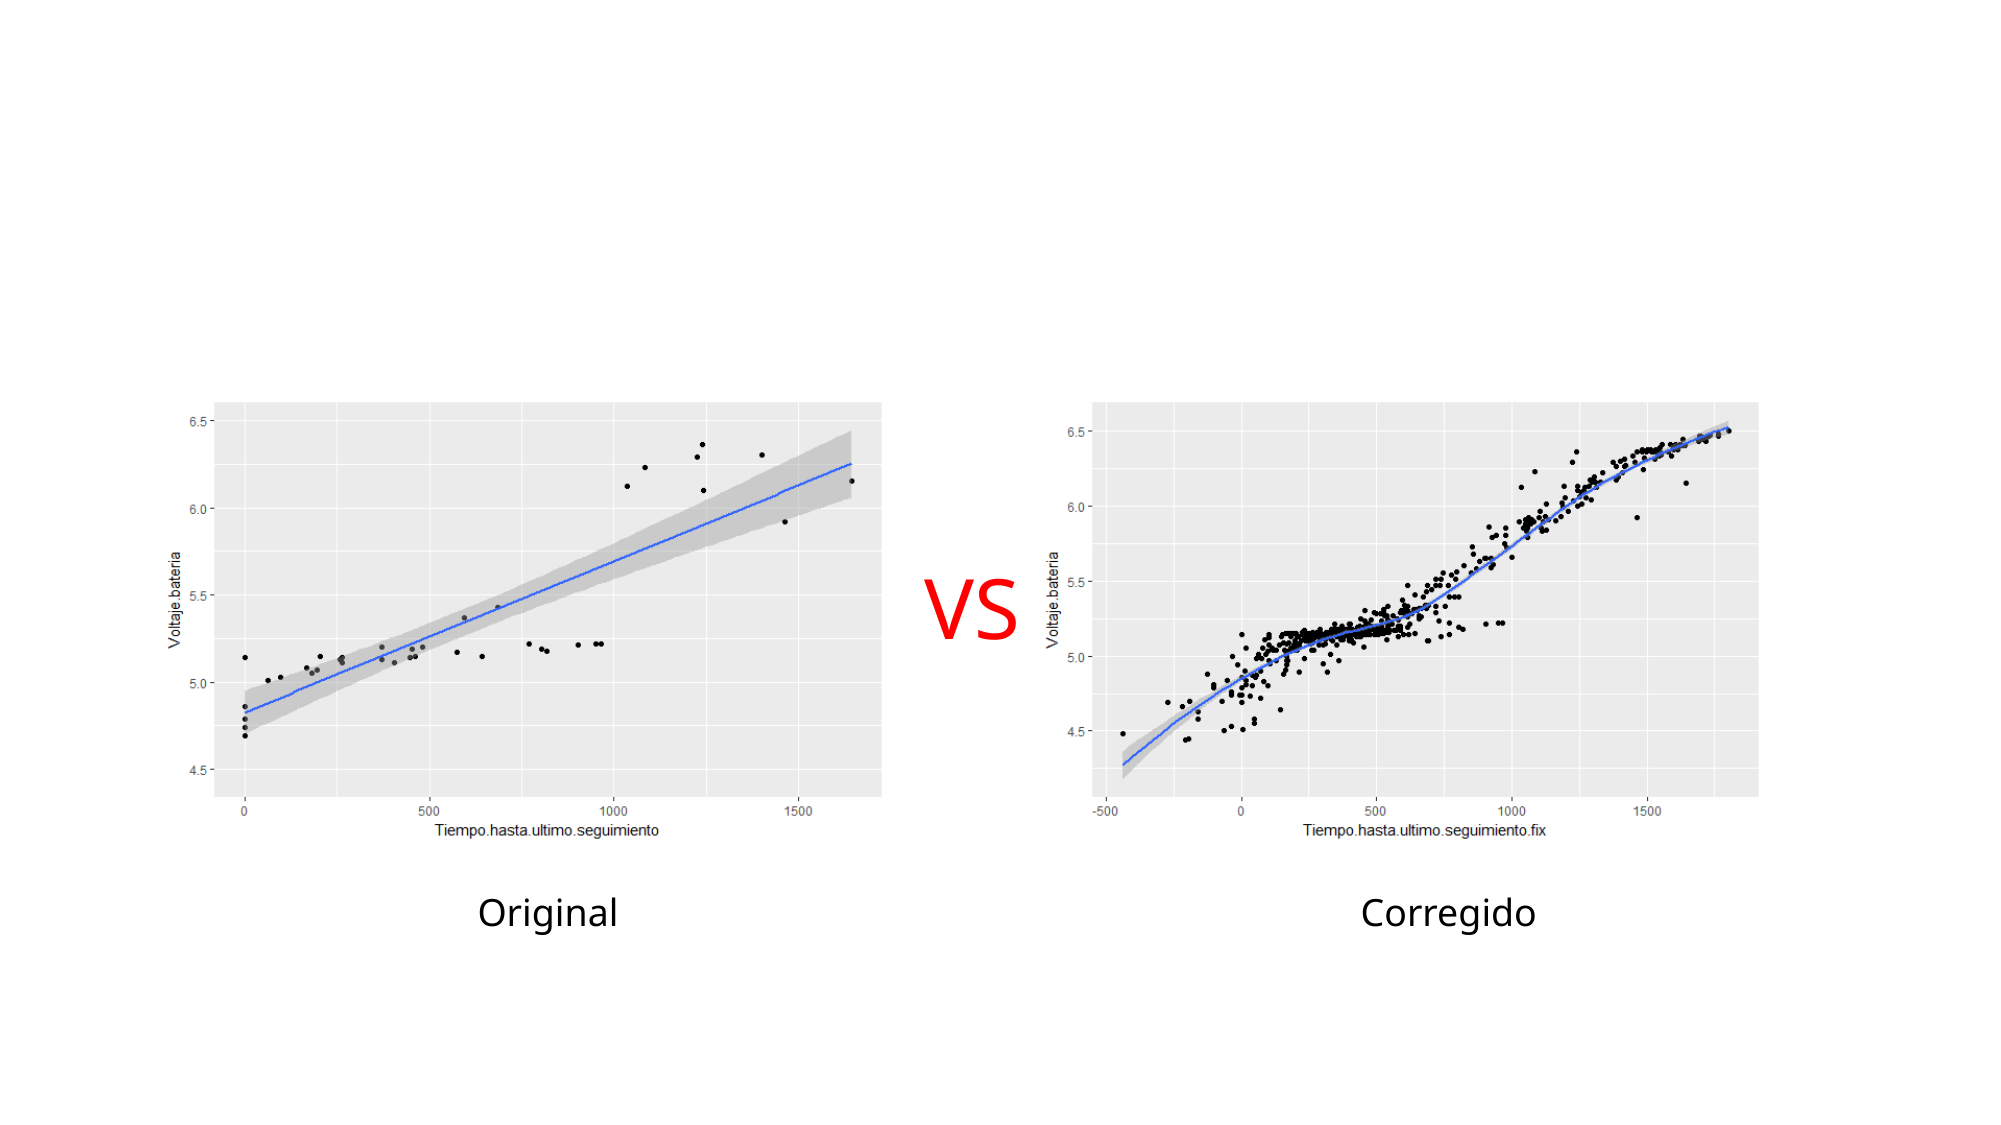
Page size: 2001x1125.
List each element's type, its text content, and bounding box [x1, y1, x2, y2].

text_box Original [462, 881, 748, 942]
picture [1037, 395, 1767, 846]
picture [159, 395, 890, 846]
text_box Corregido [1345, 881, 1631, 942]
text_box VS [909, 548, 1037, 664]
